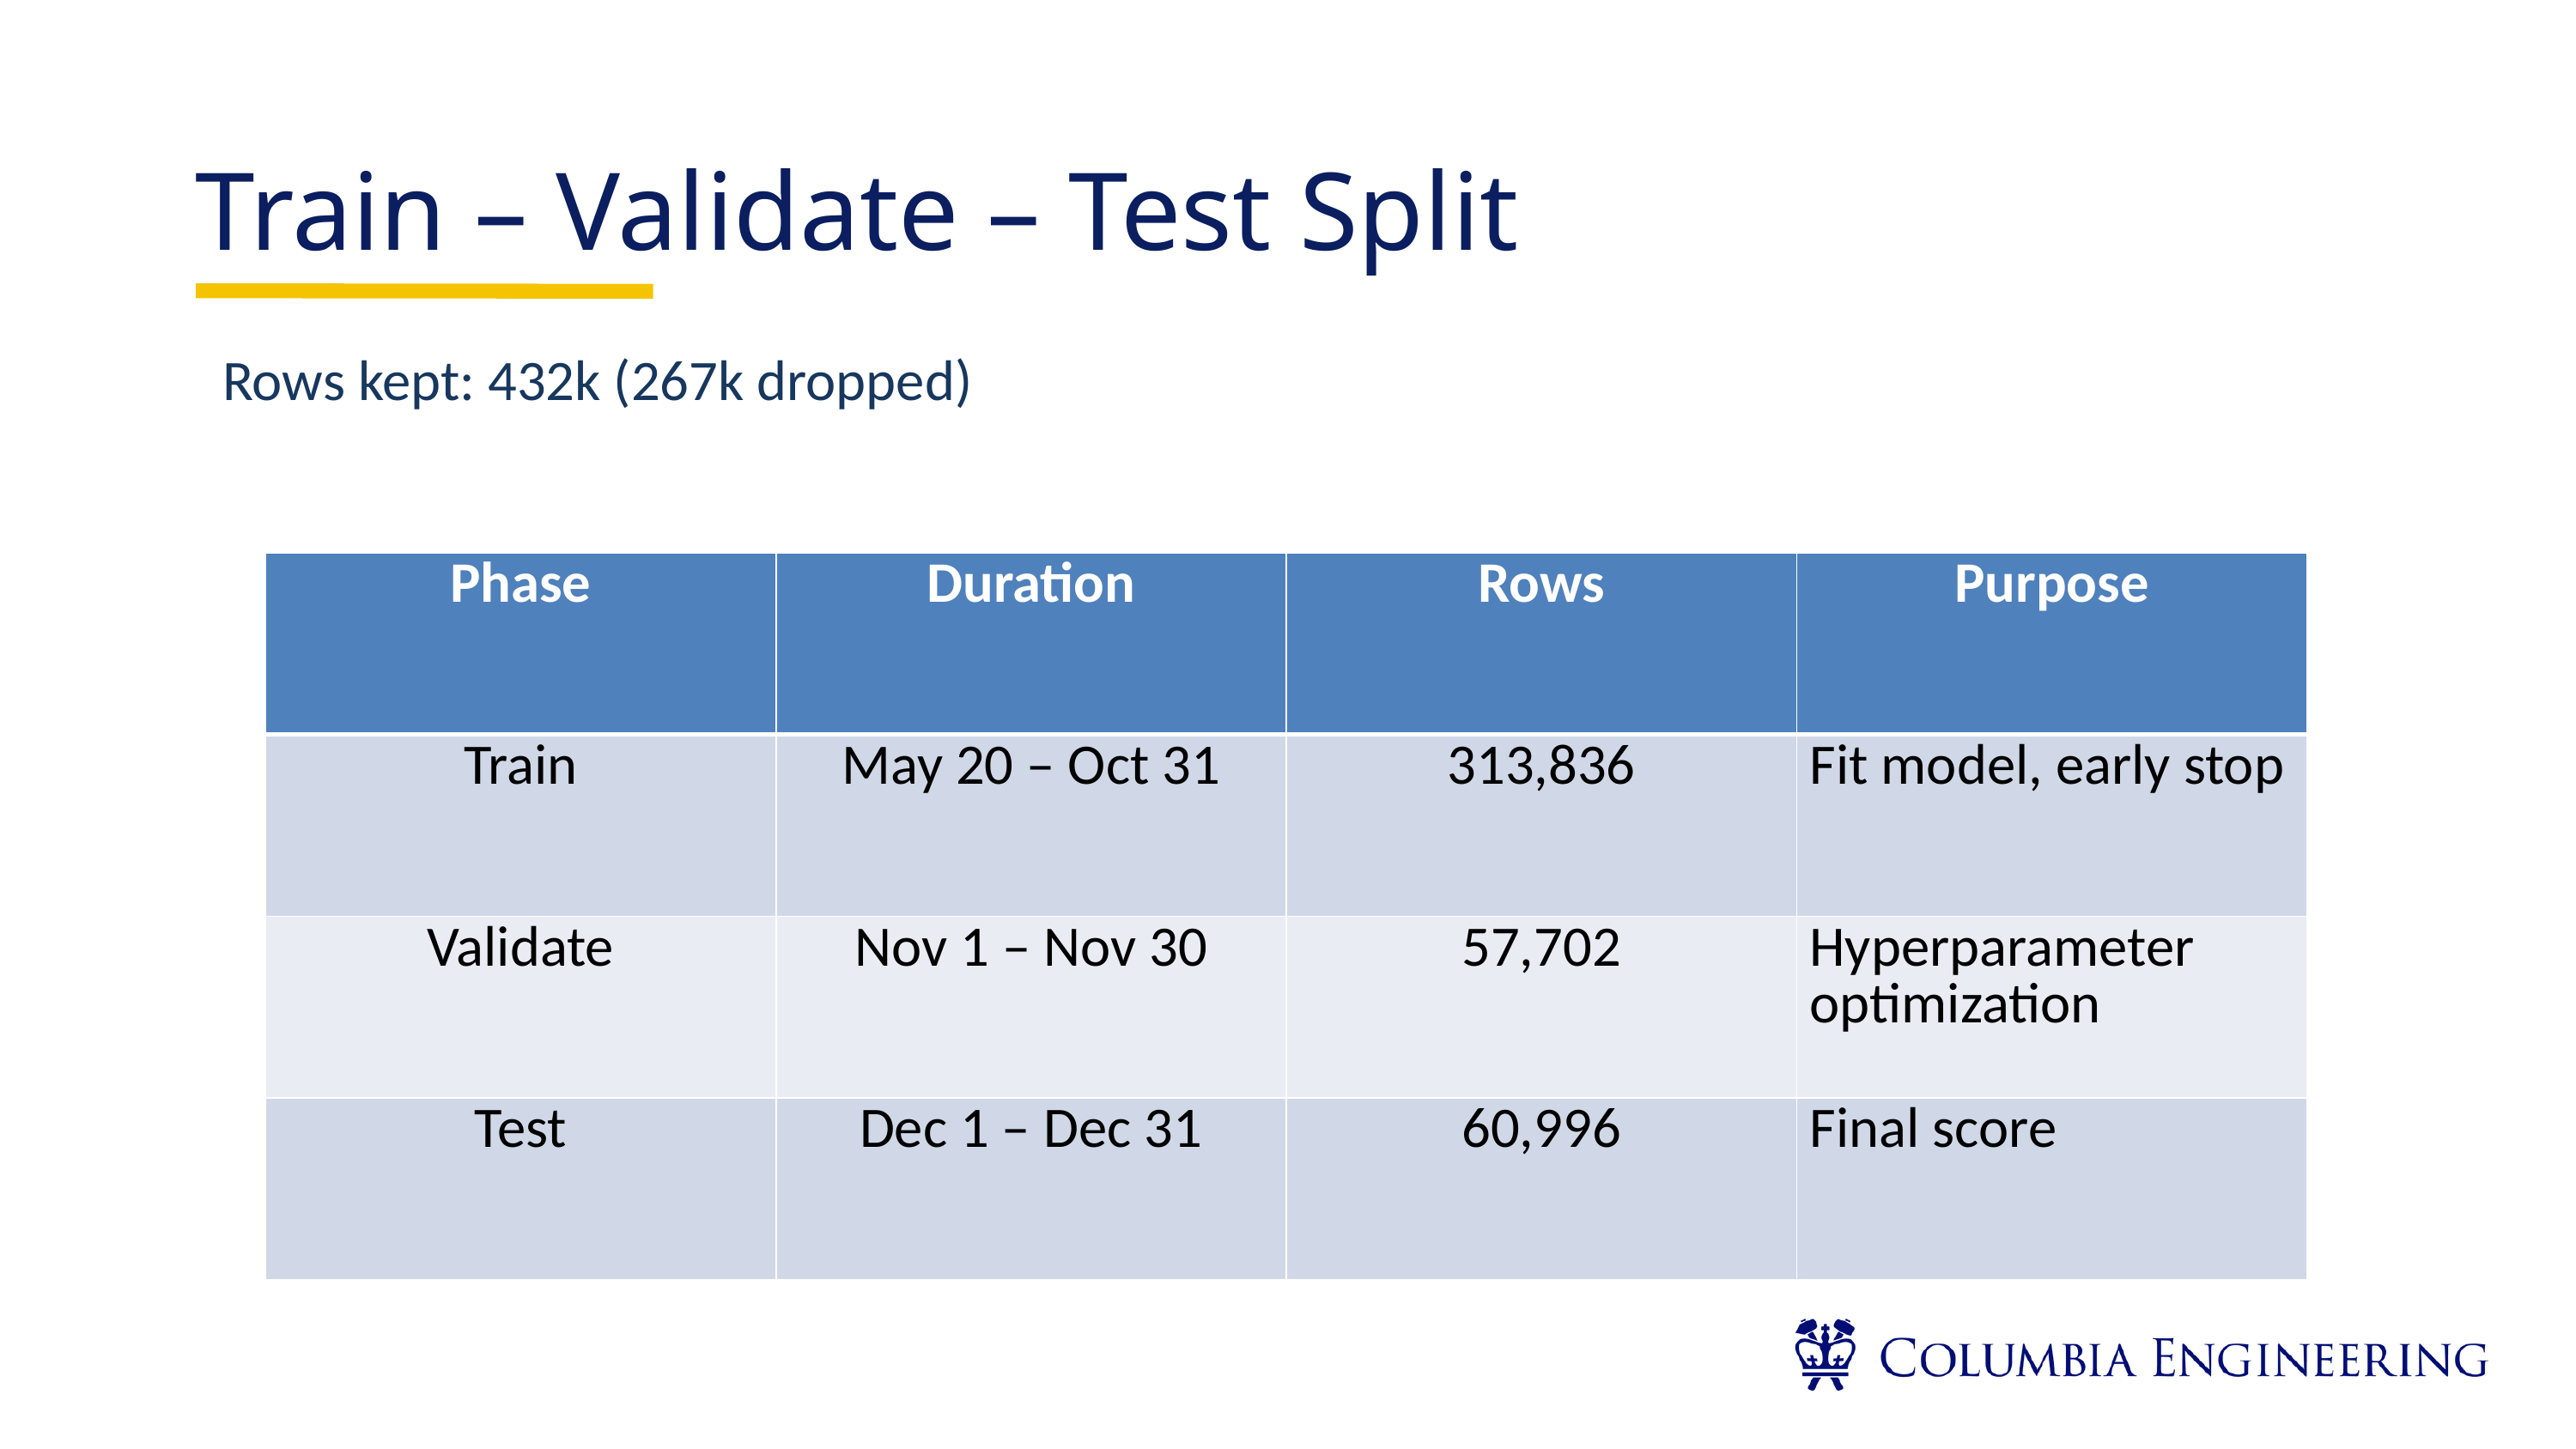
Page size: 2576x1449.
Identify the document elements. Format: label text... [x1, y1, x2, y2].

text_box Train – Validate – Test Split [195, 51, 2404, 272]
table_cell Nov 1 – Nov 30 [777, 917, 1285, 1097]
table_cell Hyperparameter optimization [1797, 917, 2306, 1097]
table_cell 313,836 [1287, 737, 1796, 916]
table_cell 57,702 [1287, 917, 1796, 1097]
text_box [416, 62, 433, 520]
picture [1718, 1185, 2576, 1449]
table_cell Test [266, 1099, 775, 1279]
table_cell Train [266, 737, 775, 916]
table_cell Fit model, early stop [1797, 737, 2306, 916]
table_cell Validate [266, 917, 775, 1097]
text_box Rows kept: 432k (267k dropped) [435, 336, 1342, 419]
table_cell May 20 – Oct 31 [777, 737, 1285, 916]
table_cell Final score [1797, 1099, 2306, 1185]
table_header Duration [777, 554, 1285, 732]
text_box Rows kept: 432k (267k dropped) [210, 336, 412, 419]
table_header Phase [266, 554, 775, 732]
table_header Rows [1287, 554, 1796, 732]
table_cell 60,996 [1287, 1099, 1796, 1279]
table_cell Dec 1 – Dec 31 [777, 1099, 1285, 1279]
table_header Purpose [1797, 554, 2306, 732]
